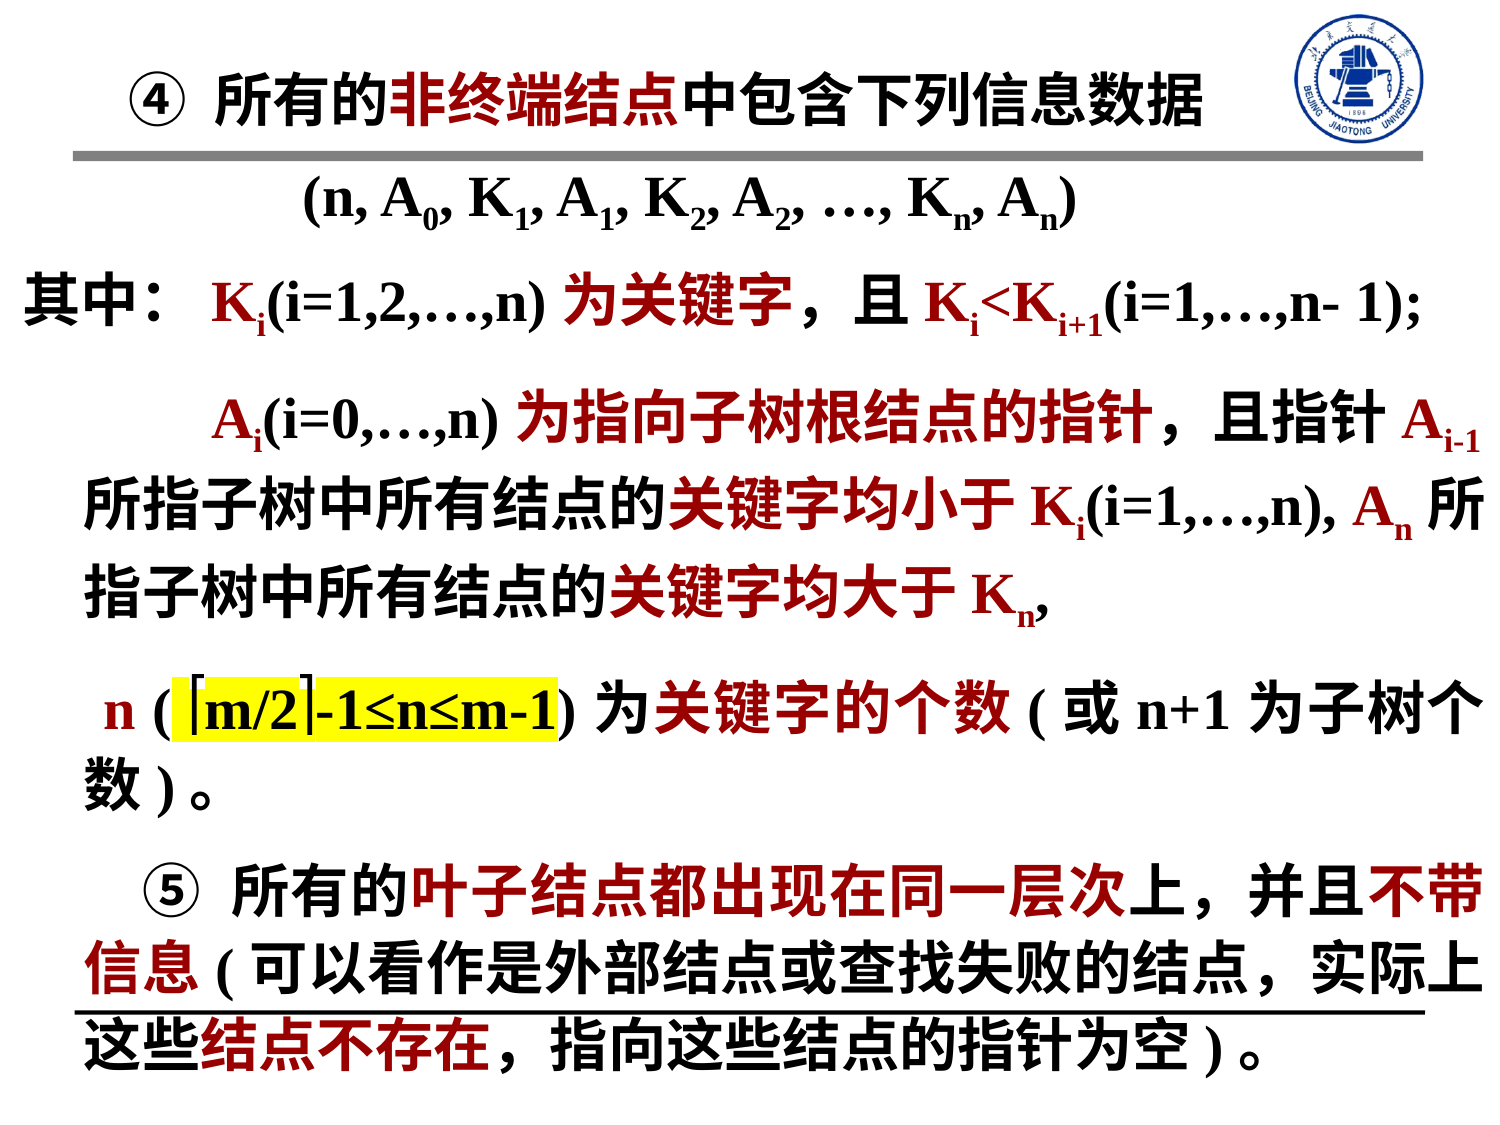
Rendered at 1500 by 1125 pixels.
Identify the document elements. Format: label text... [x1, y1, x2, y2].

picture [1294, 14, 1424, 48]
text_box ④ 所有的非终端结点中包含下列信息数据 (n, A0, K1, A1, K2, A2, …, Kn, An) 其中：Ki(i=1,2,…,n)为关键字，且Ki<Ki+1(i=1,…,n- 1); Ai(i=0,…,n)为指向子树根结点的指针，且指针Ai-1所指子树中所有结点的关键字均小于Ki(i=1,…,n), An所指子树中所有结点的关键字均大于Kn, n ( m/2-1≤n≤m-1)为关键字的个数(或n+1为子树个数)。 ⑤ 所有的叶子结点都出现在同一层次上，并且不带信息(可以看作是外部结点或查找失败的结点，实际上这些结点不存在，指向这些结点的指针为空)。 [7, 48, 1500, 1086]
